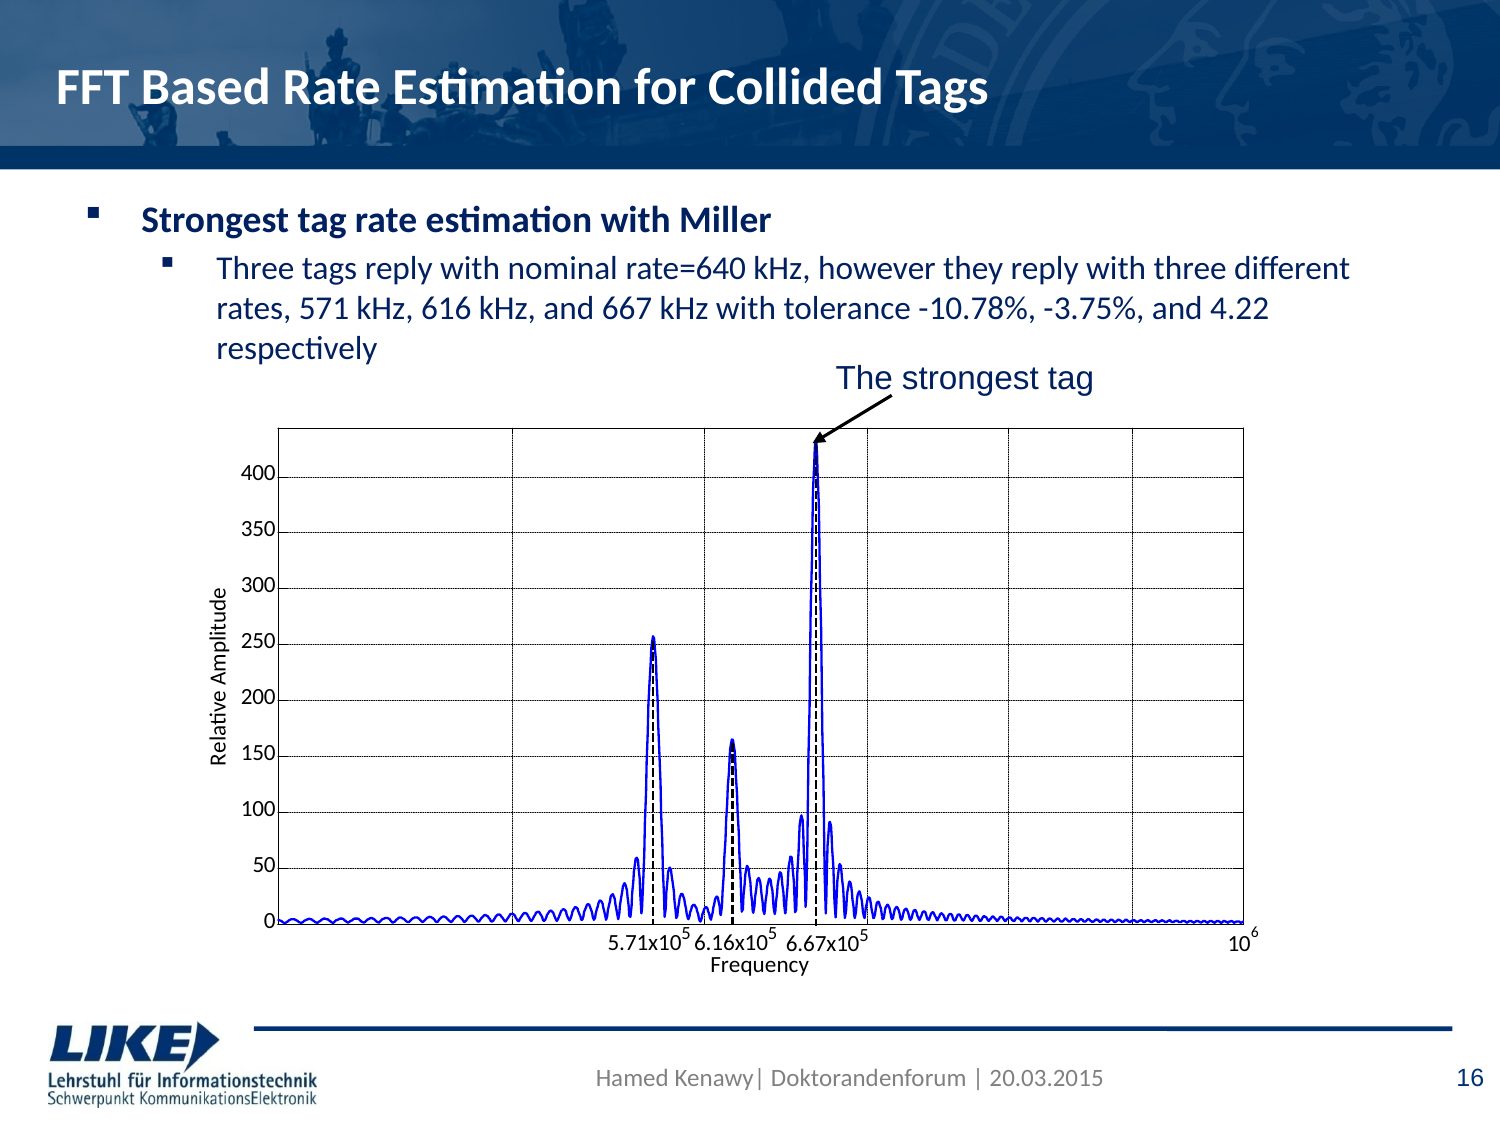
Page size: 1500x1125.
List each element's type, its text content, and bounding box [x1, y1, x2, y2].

picture [0, 0, 1500, 145]
text_box Strongest tag rate estimation with Miller Three tags reply with nominal rate=640 kHz, however they reply with three different rates, 571 kHz, 616 kHz, and 667 kHz with tolerance -10.78%, -3.75%, and 4.22 respectively [70, 187, 1442, 1000]
picture [191, 408, 1282, 1019]
picture [48, 1021, 317, 1108]
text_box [812, 395, 892, 444]
title FFT Based Rate Estimation for Collided Tags [41, 30, 1459, 138]
text_box The strongest tag [820, 348, 1232, 404]
